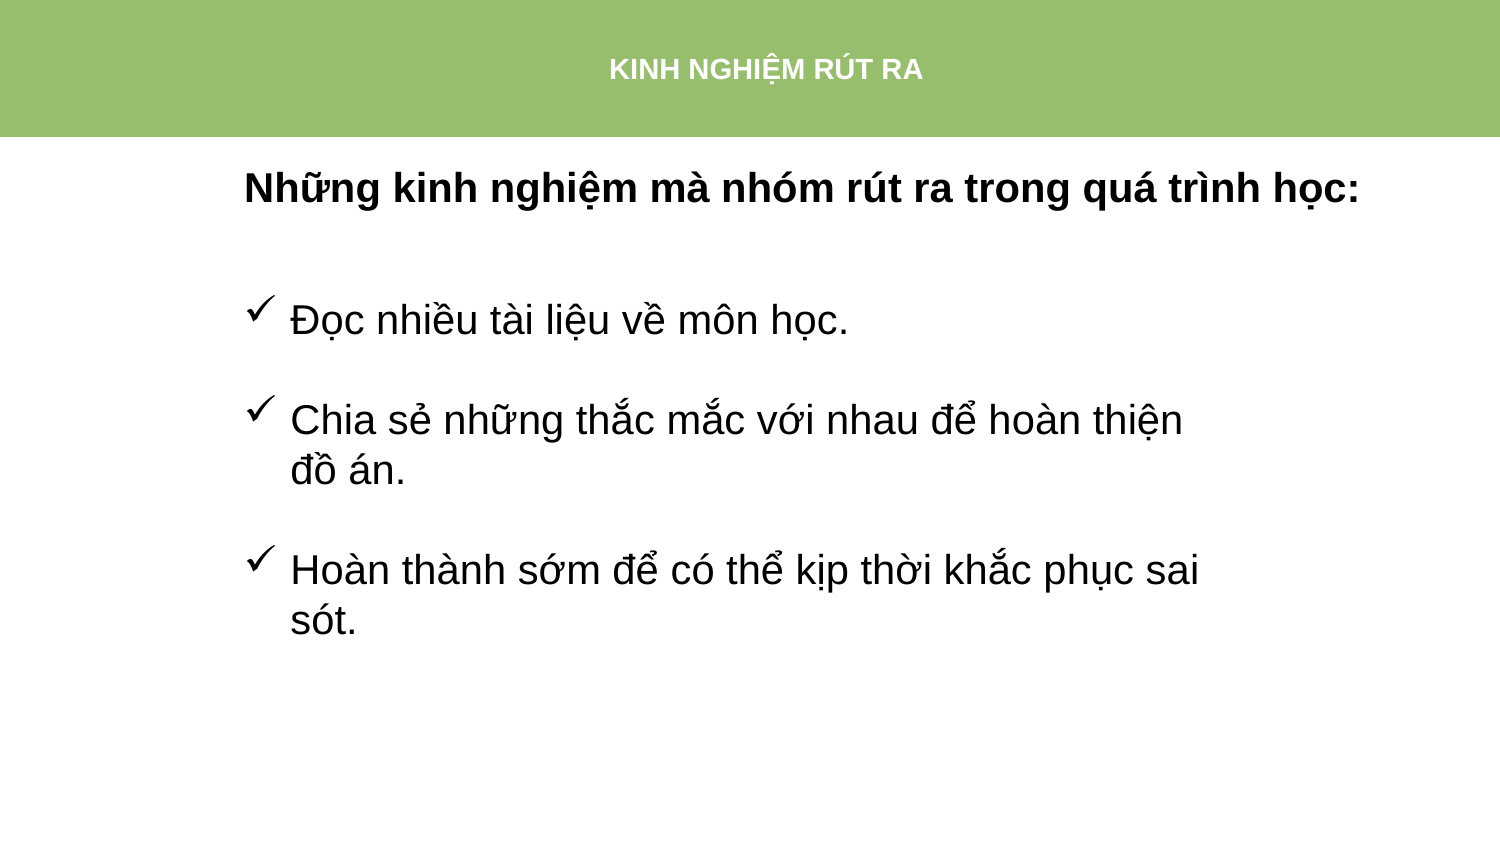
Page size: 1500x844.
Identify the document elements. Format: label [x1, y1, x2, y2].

text_box [0, 0, 1500, 844]
